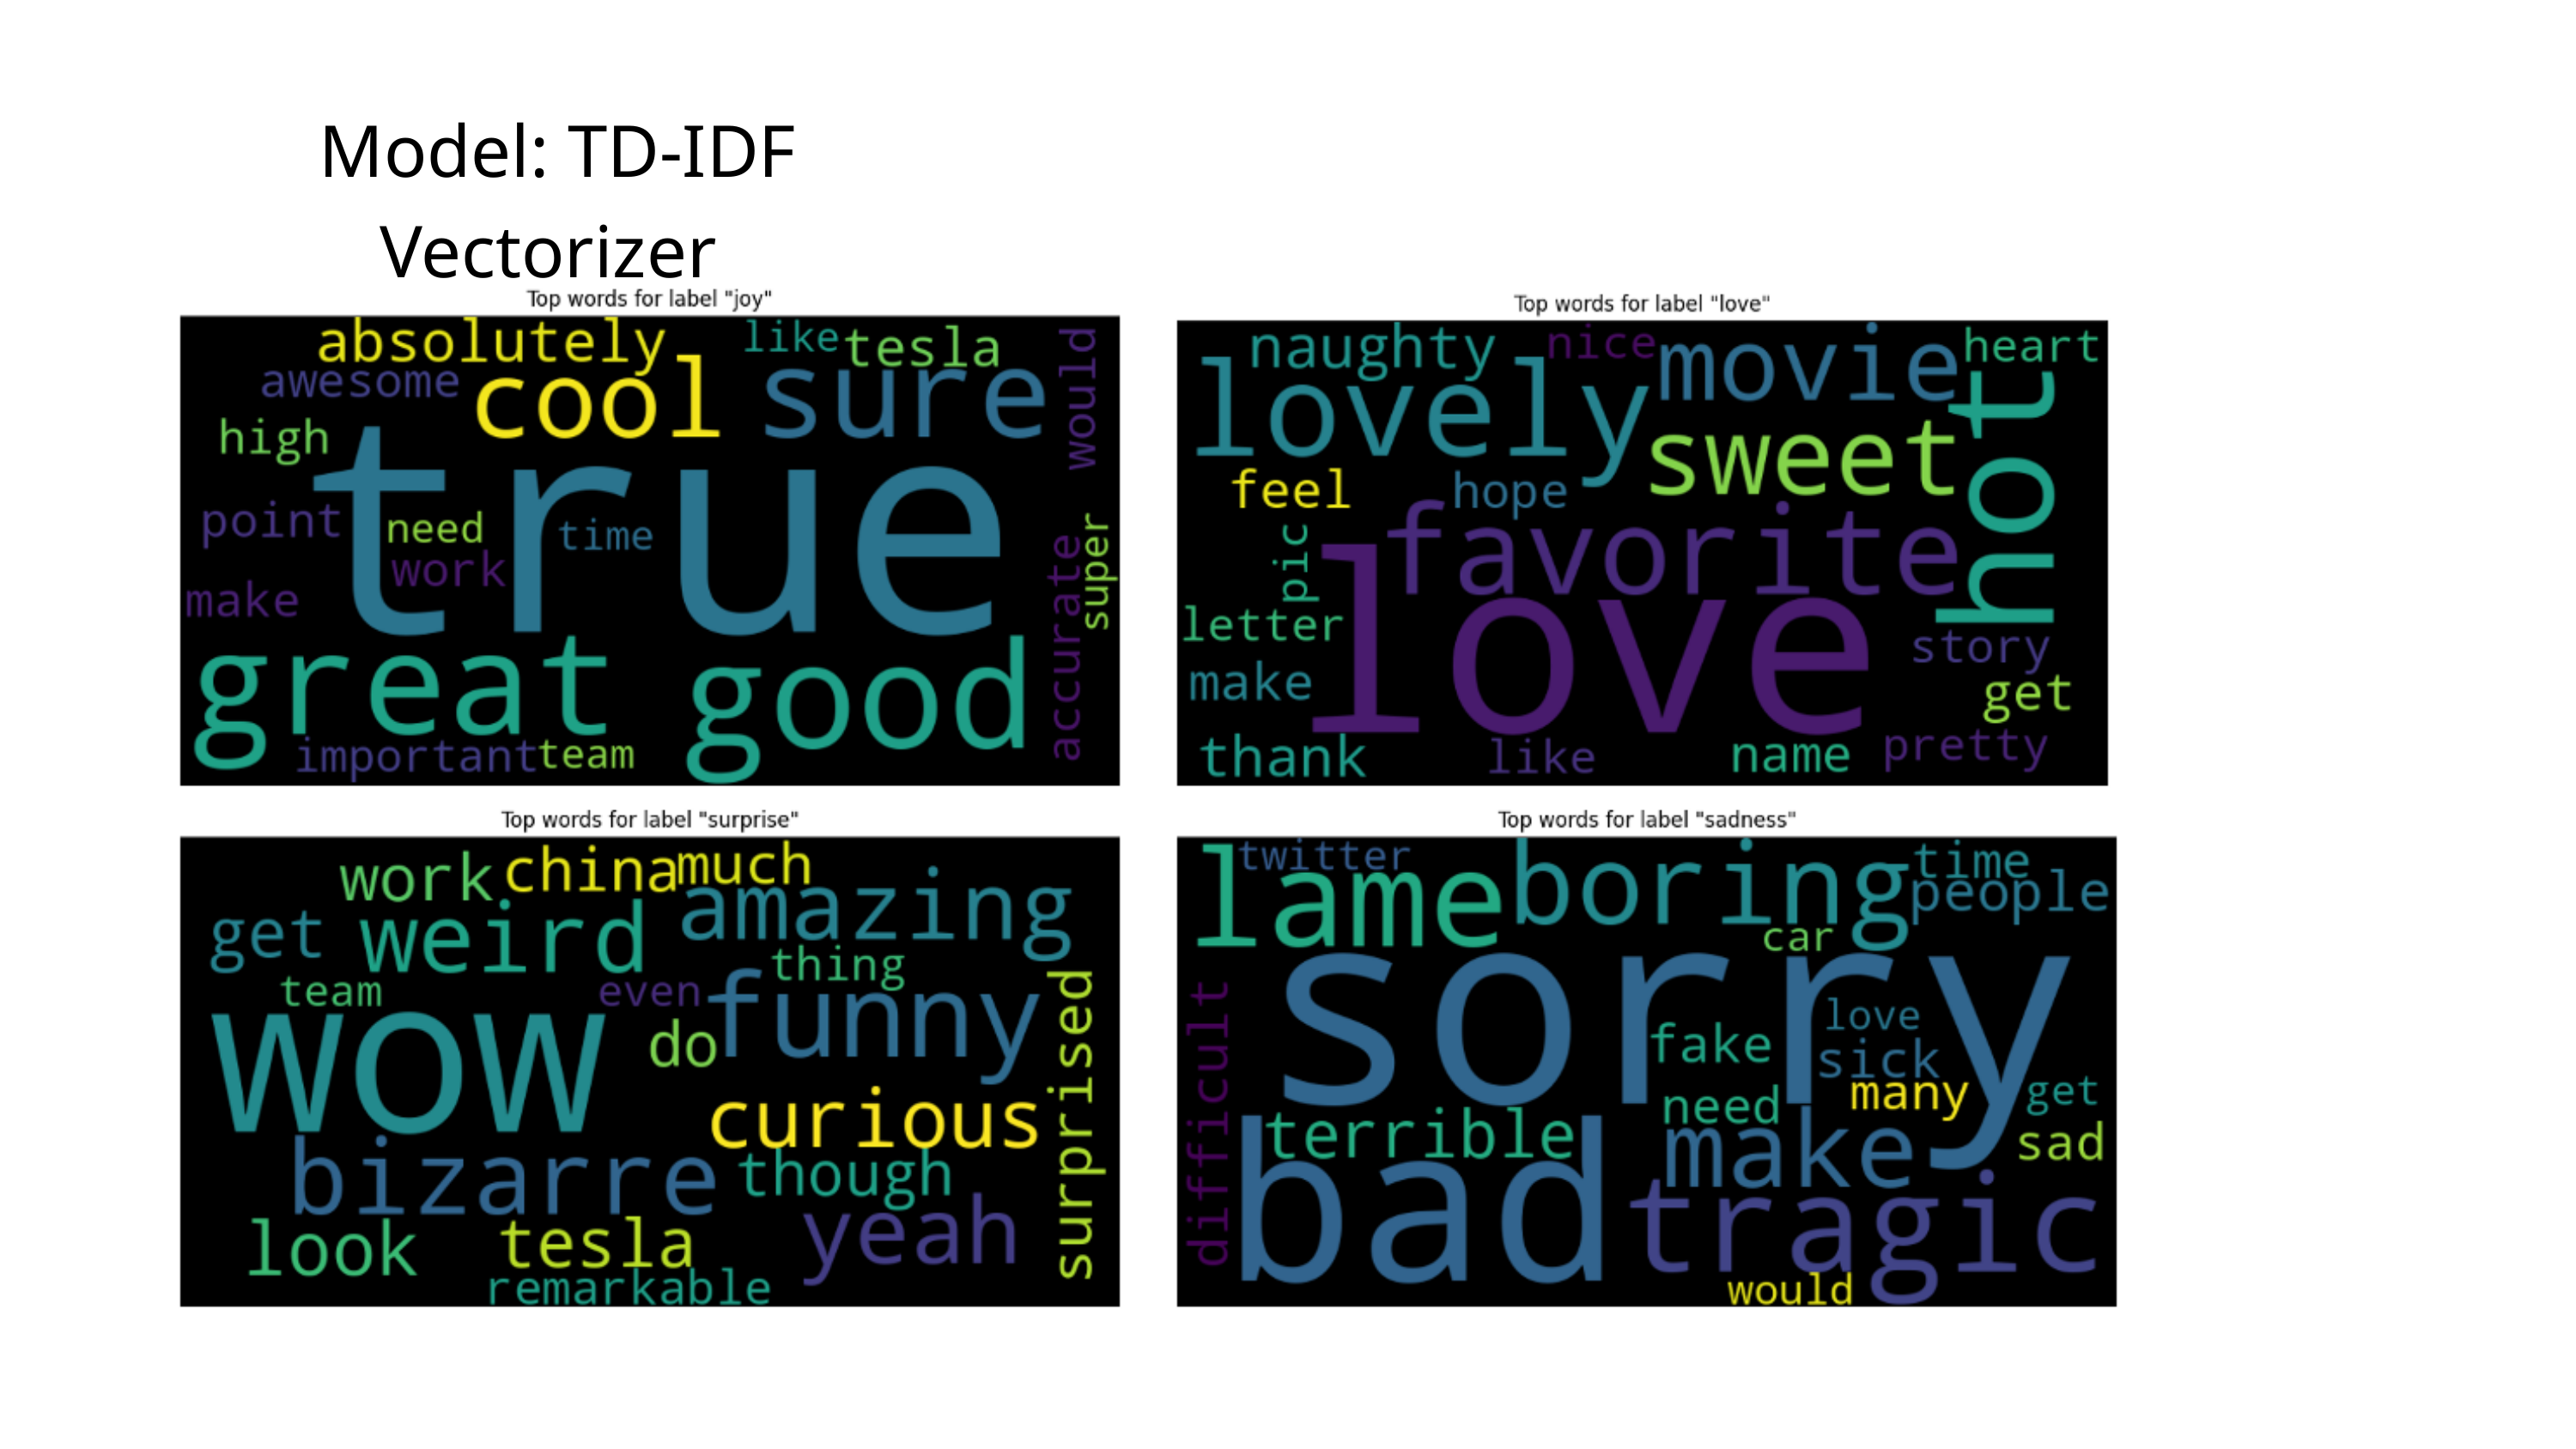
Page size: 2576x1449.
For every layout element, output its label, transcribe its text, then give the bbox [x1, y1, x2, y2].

text_box [144, 267, 2152, 1330]
text_box Model: TD-IDF Vectorizer [144, 91, 971, 293]
